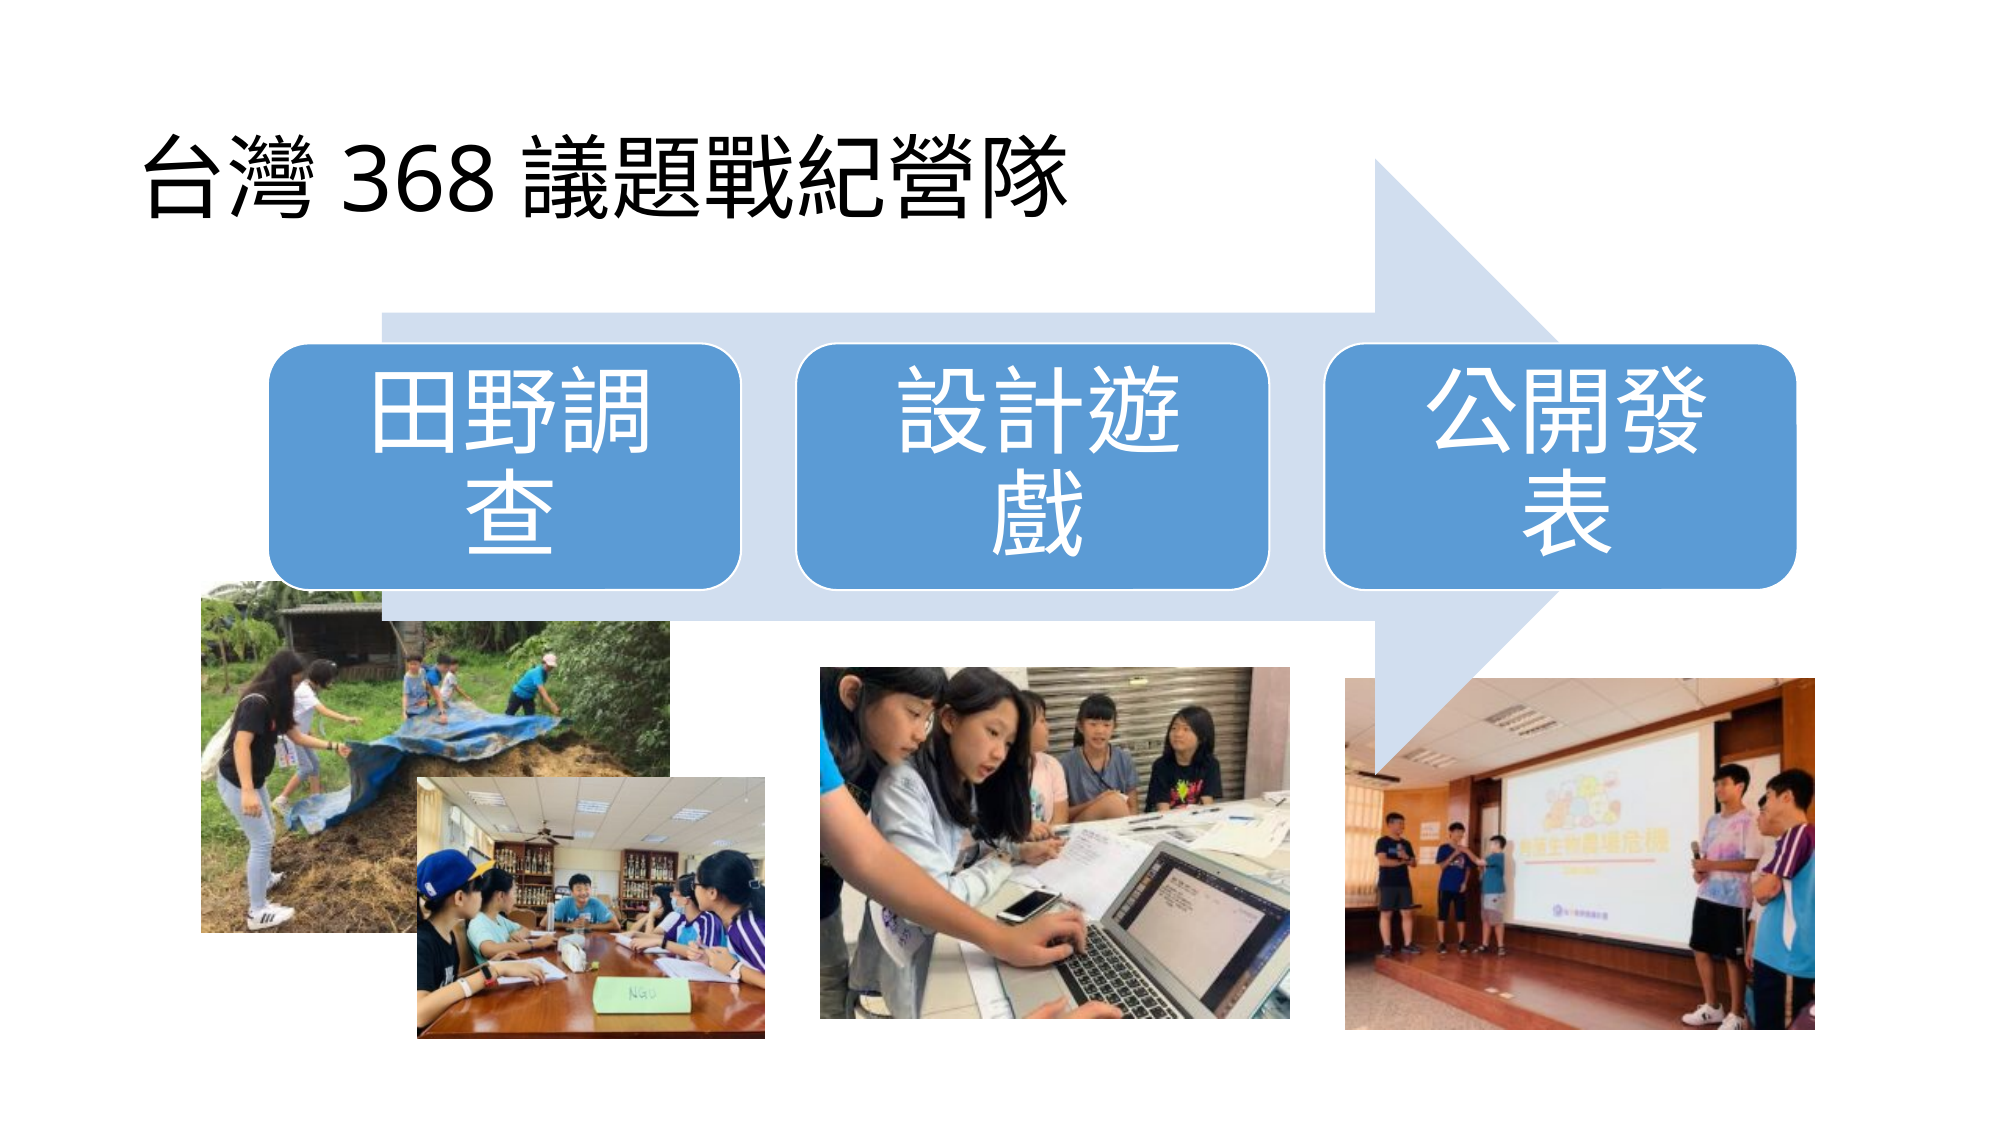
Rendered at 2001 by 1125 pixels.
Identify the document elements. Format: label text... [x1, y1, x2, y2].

title 台灣368議題戰紀營隊 [120, 73, 1846, 291]
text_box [267, 158, 1799, 776]
picture [820, 776, 1290, 1019]
picture [201, 581, 765, 1039]
picture [1345, 678, 1815, 1030]
